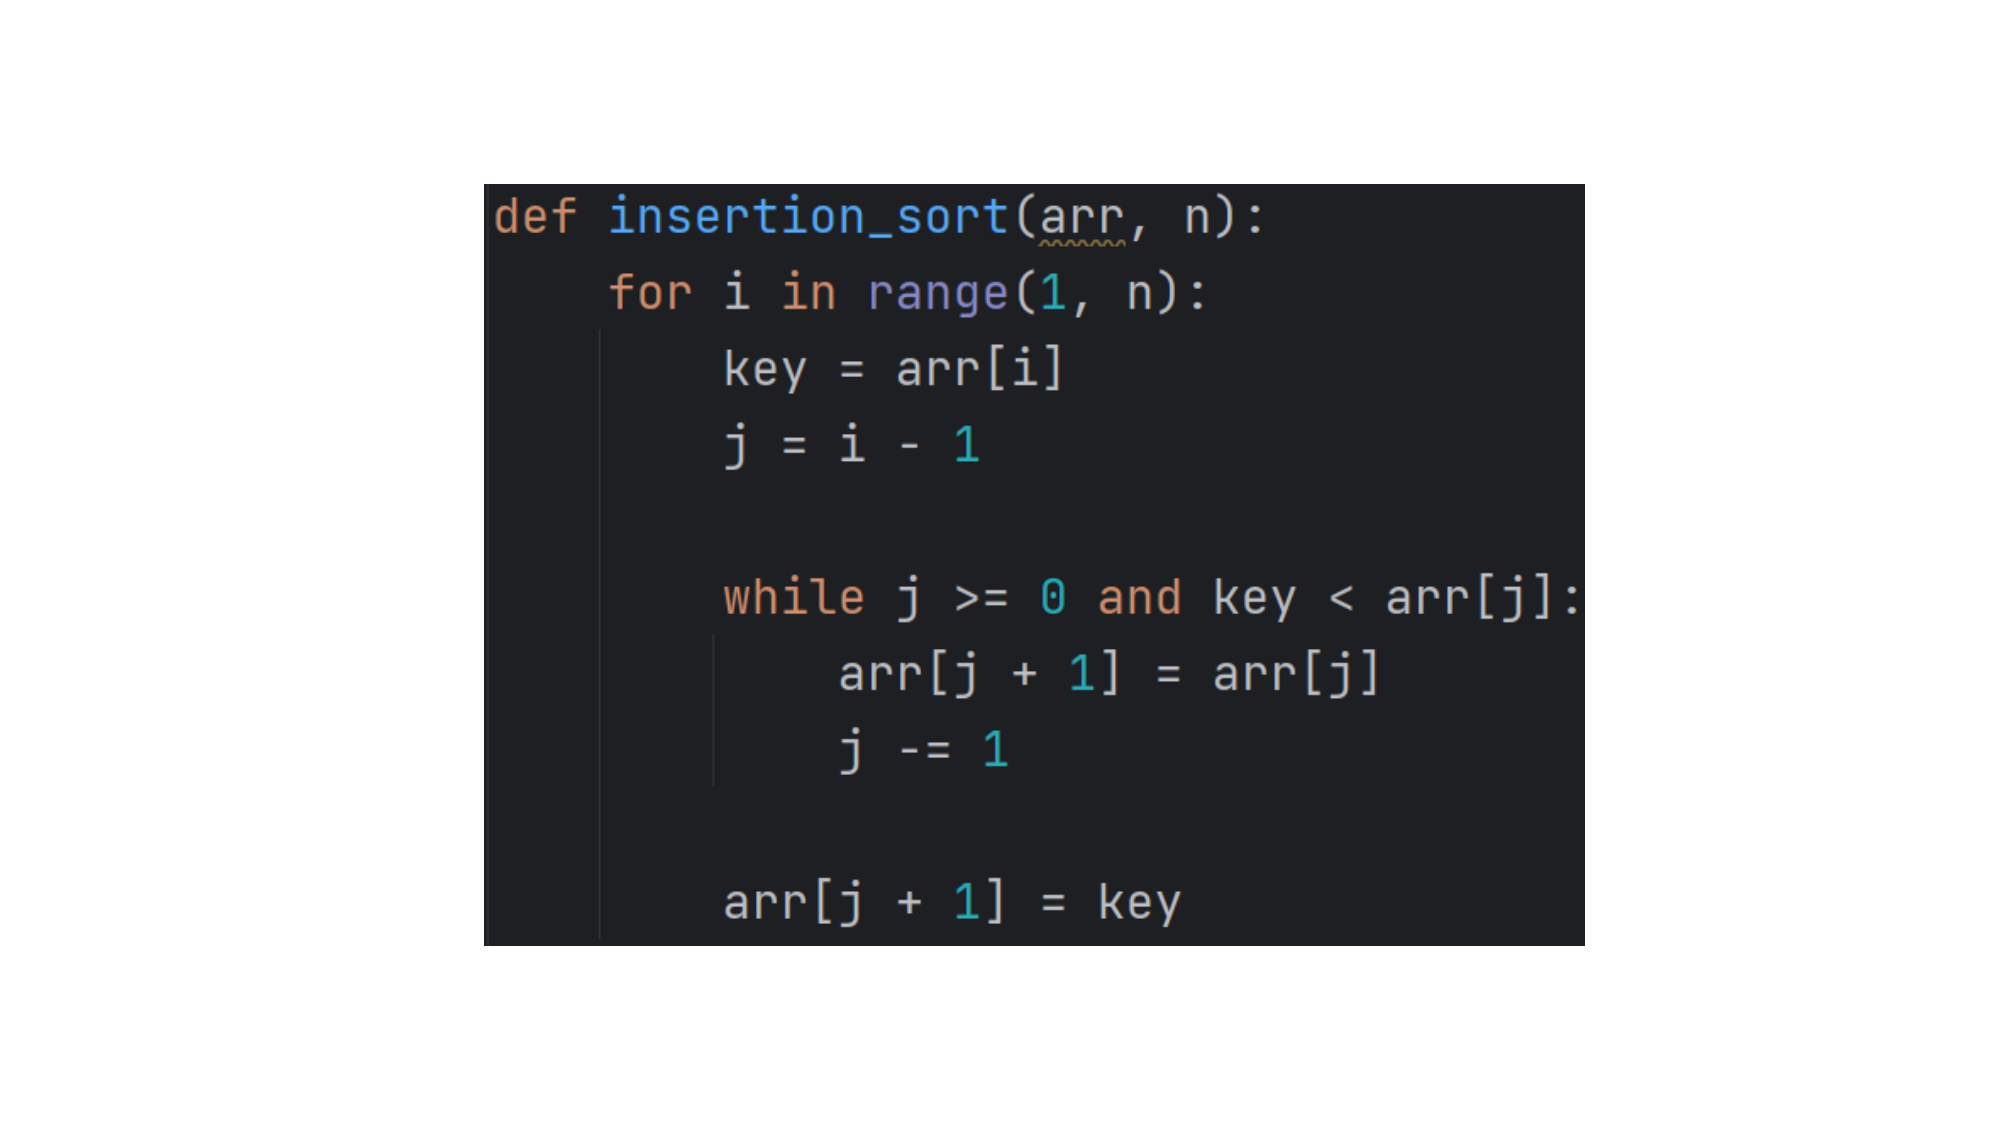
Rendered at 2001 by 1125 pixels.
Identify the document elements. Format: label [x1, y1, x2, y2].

picture [484, 184, 1585, 946]
